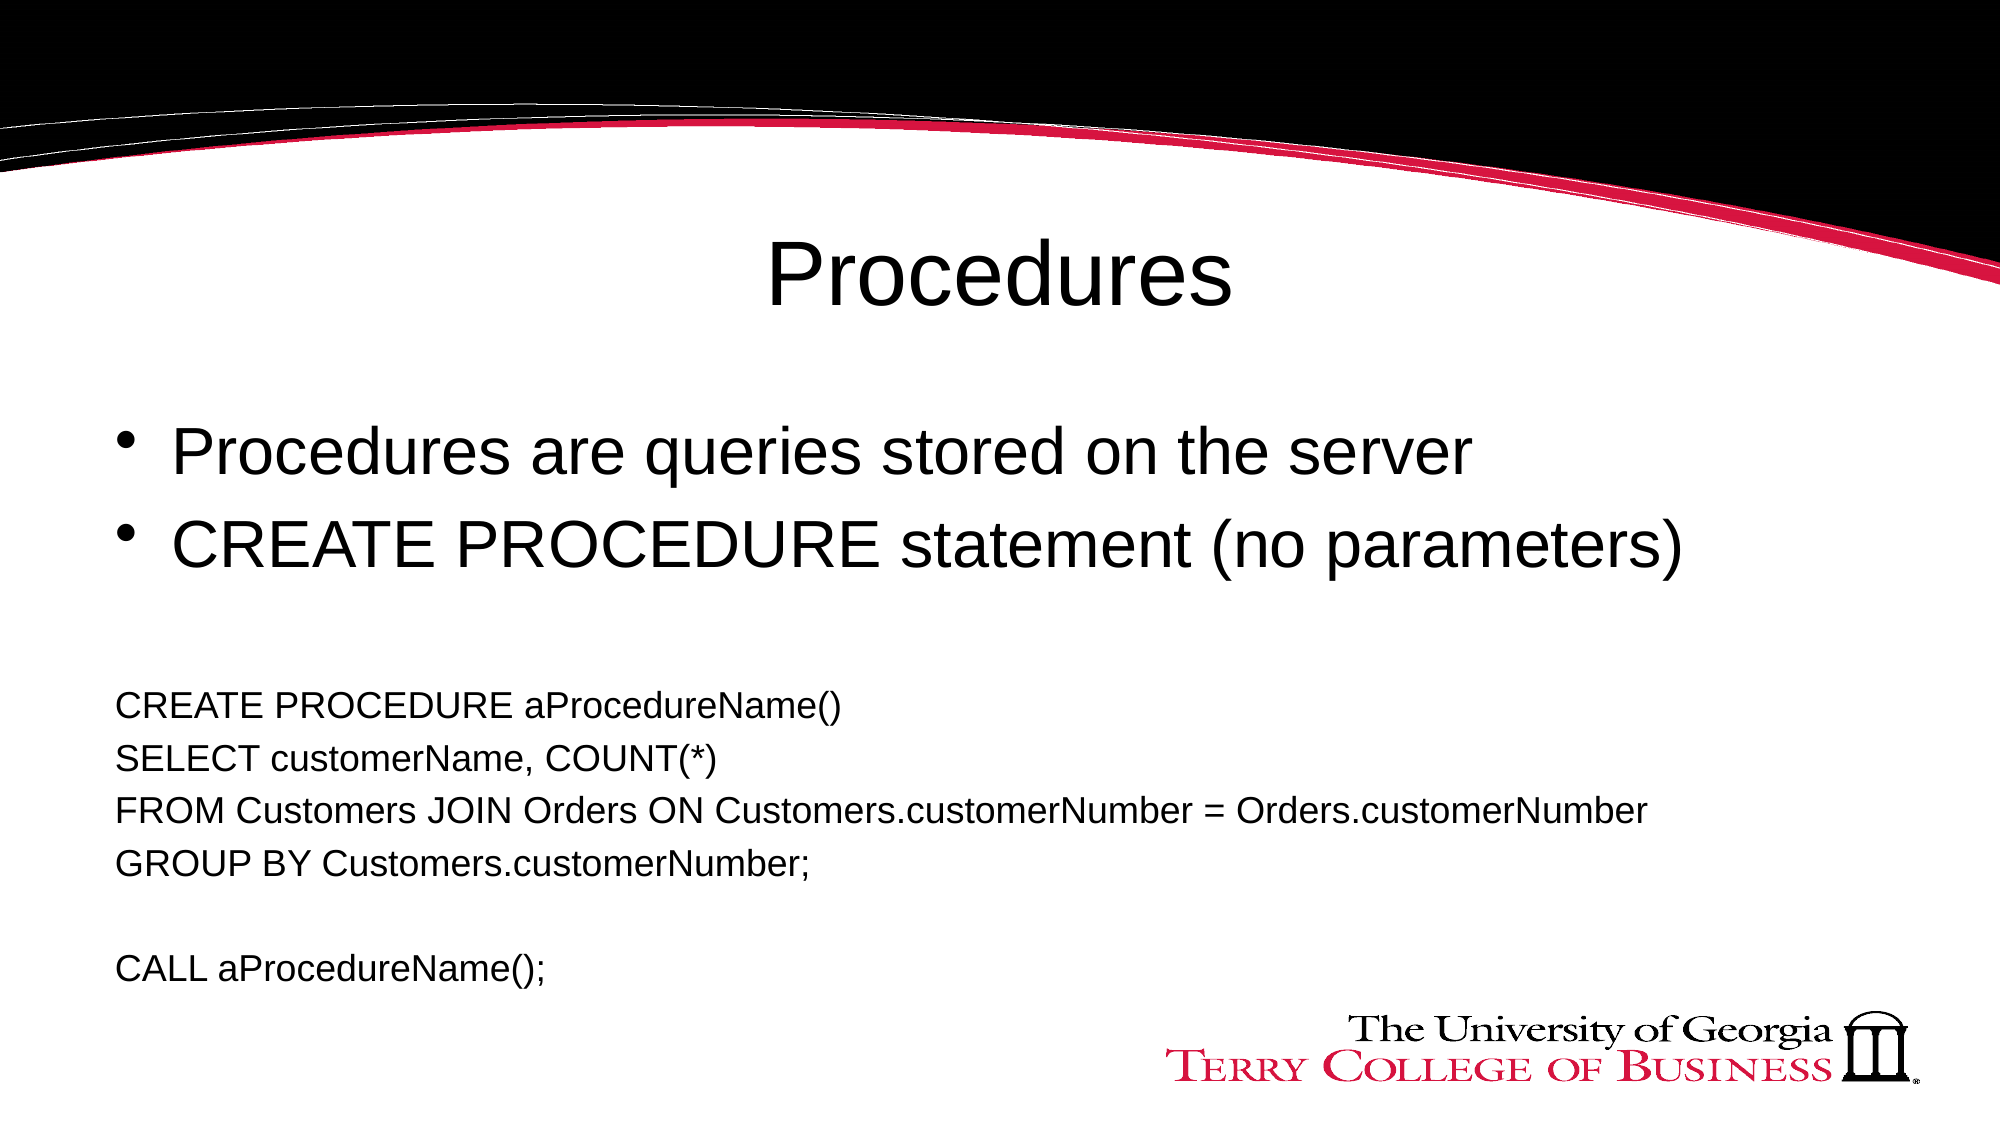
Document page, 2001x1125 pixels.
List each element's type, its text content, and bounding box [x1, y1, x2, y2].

picture [0, 0, 2000, 286]
title Procedures [99, 174, 1900, 363]
picture [1166, 1011, 1920, 1084]
list Procedures are queries stored on the server CREATE PROCEDURE statement (no parameters) CREATE PROCEDURE aProcedureName() SELECT customerName, COUNT(*) FROM Customers JOIN Orders ON Customers.customerNumber = Orders.customerNumber GROUP BY Customers.customerNumber; CALL aProcedureName(); [99, 399, 1900, 1005]
